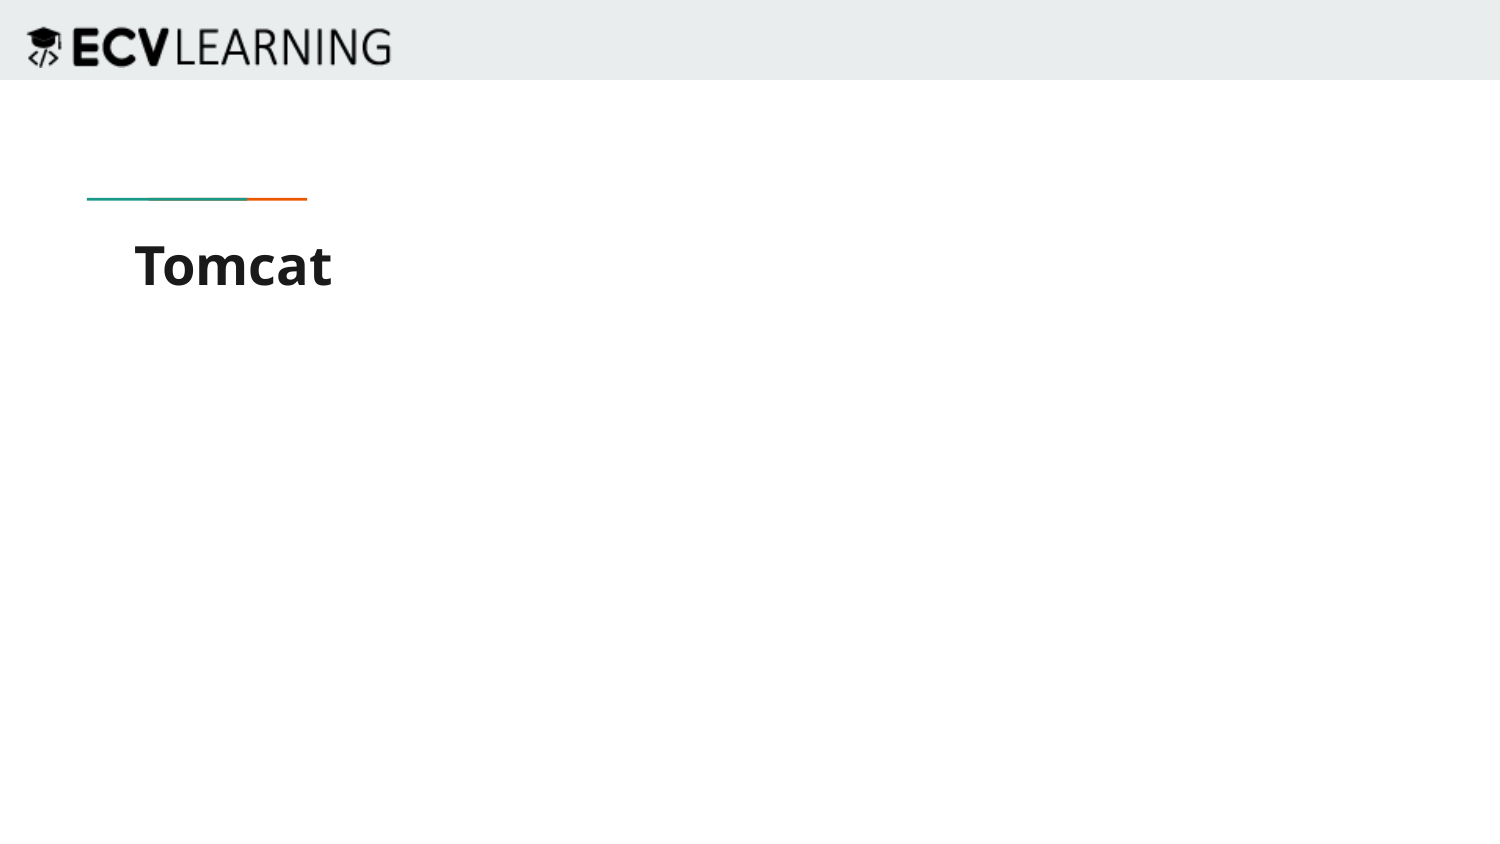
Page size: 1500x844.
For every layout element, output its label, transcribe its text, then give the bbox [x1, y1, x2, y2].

picture [24, 24, 396, 68]
title Tomcat [119, 216, 1381, 305]
